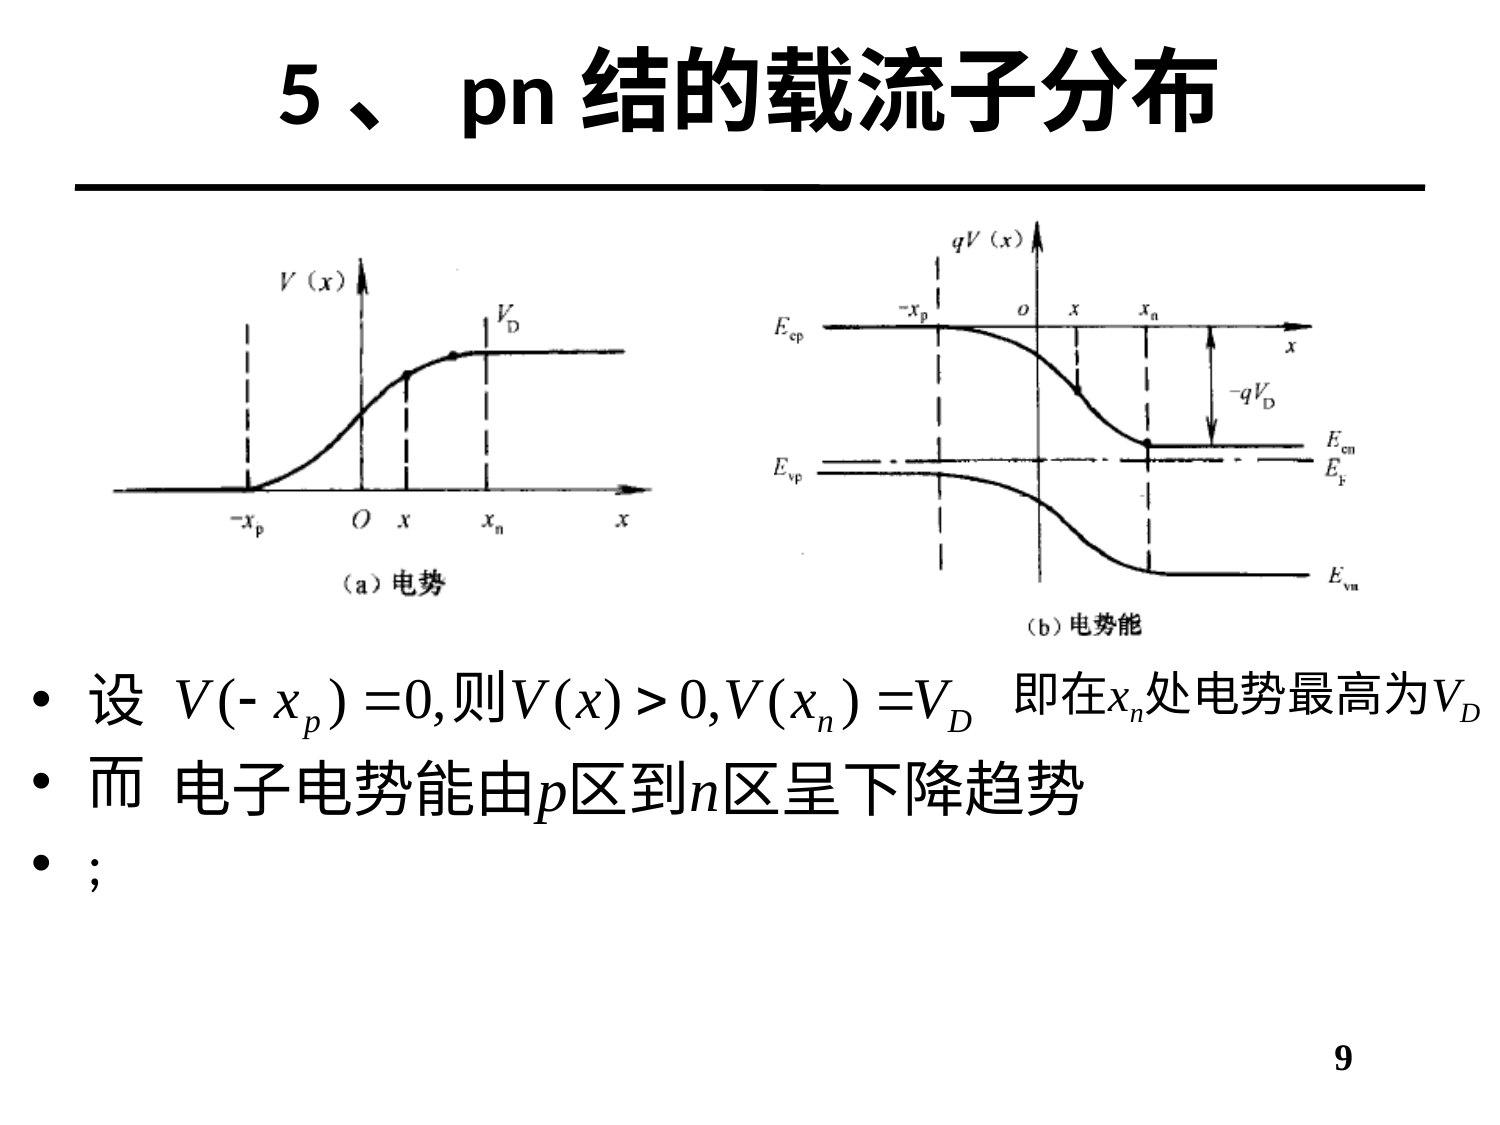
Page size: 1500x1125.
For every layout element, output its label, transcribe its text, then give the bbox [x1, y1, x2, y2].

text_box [109, 246, 660, 605]
picture [774, 211, 1376, 648]
title 5、pn结的载流子分布 [75, 12, 1425, 163]
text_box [1009, 662, 1488, 736]
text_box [170, 749, 1096, 837]
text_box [169, 660, 986, 749]
slide_number 9 [1187, 1025, 1500, 1100]
